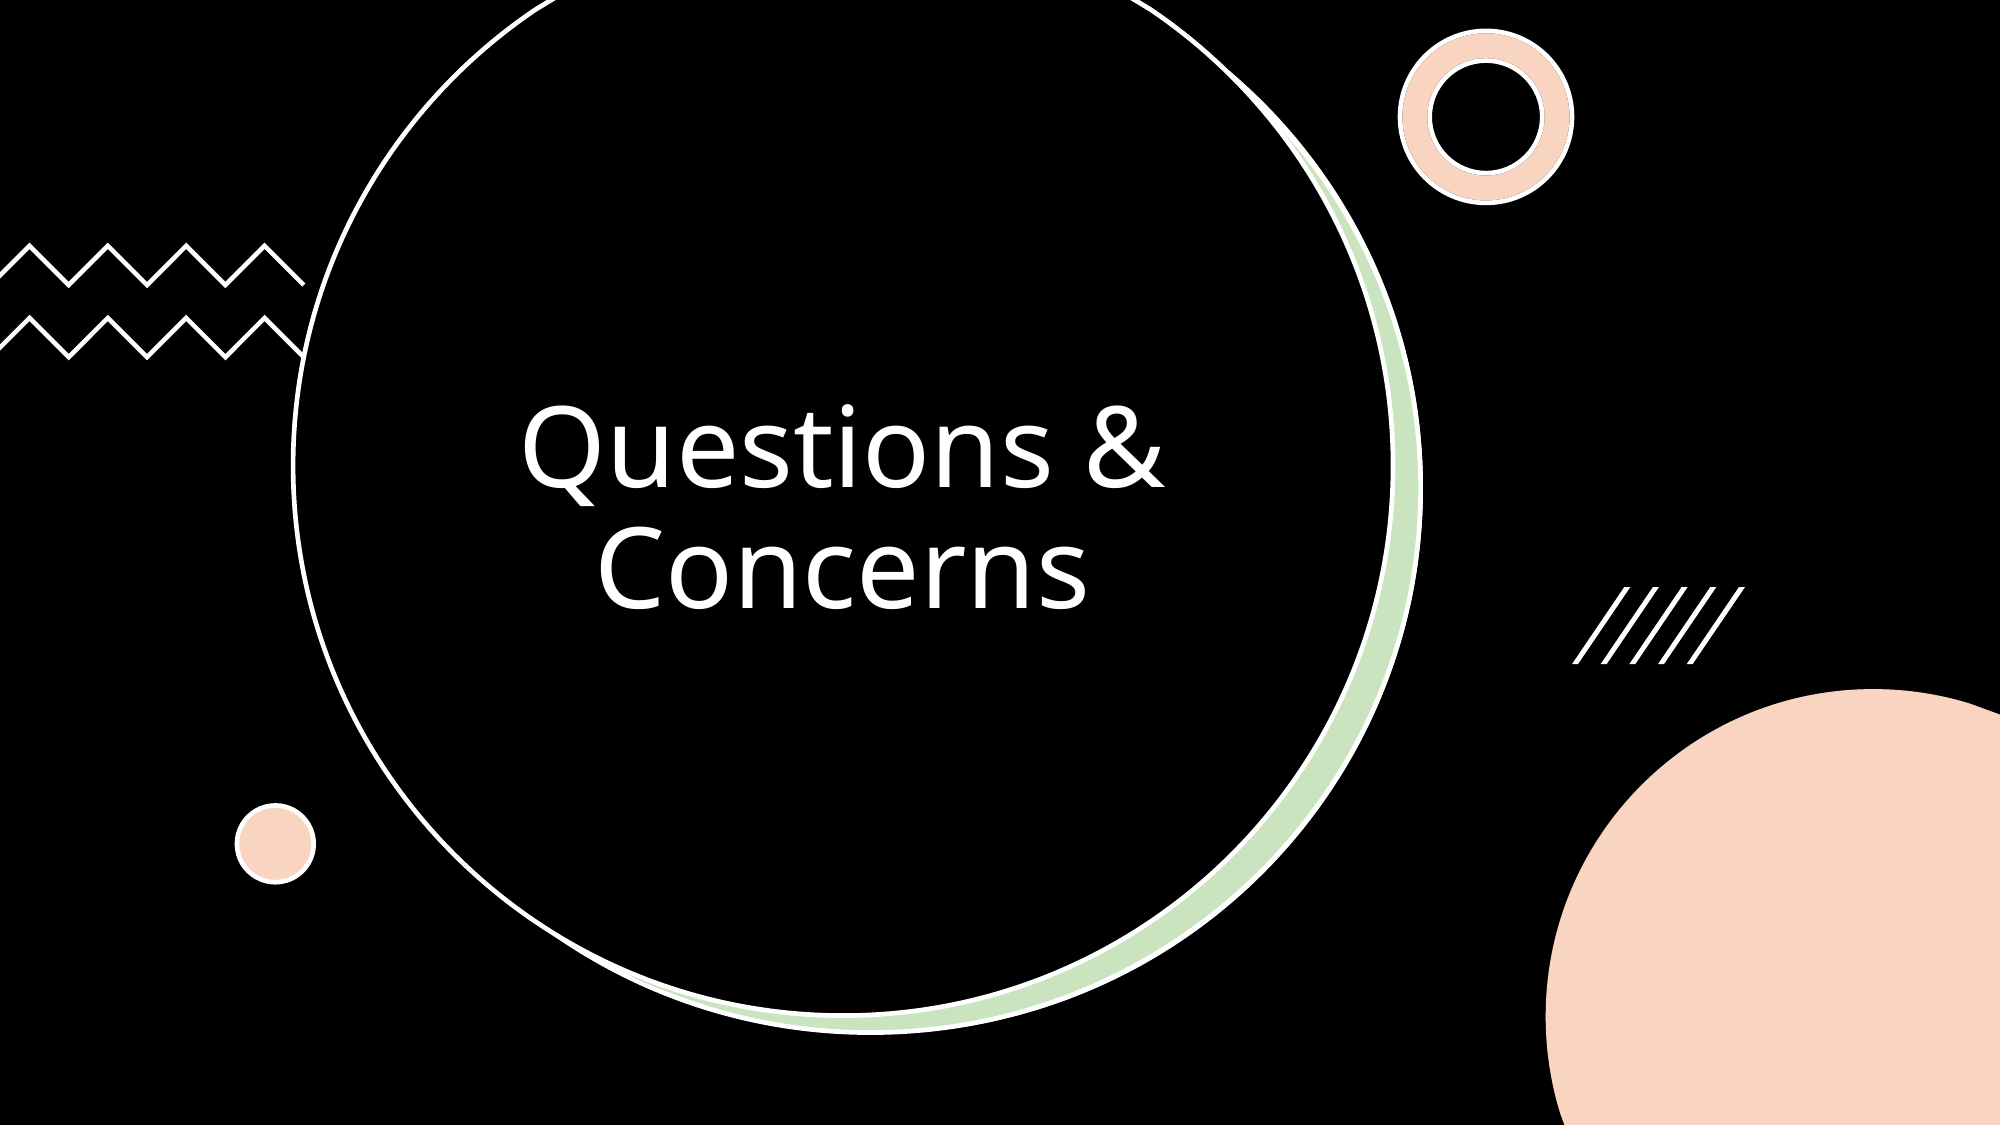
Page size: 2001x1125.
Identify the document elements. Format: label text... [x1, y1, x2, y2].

text_box [393, 0, 1293, 146]
text_box [235, 803, 316, 884]
title Questions & Concerns [367, 146, 1317, 641]
text_box [1544, 687, 2000, 1125]
text_box [1211, 53, 1305, 146]
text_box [1571, 586, 1746, 665]
text_box [565, 167, 1423, 1035]
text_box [0, 242, 306, 361]
text_box [0, 0, 2000, 1125]
text_box [1247, 89, 1301, 146]
text_box [861, 161, 1425, 1036]
text_box [291, 183, 1395, 1018]
text_box [1398, 29, 1574, 205]
